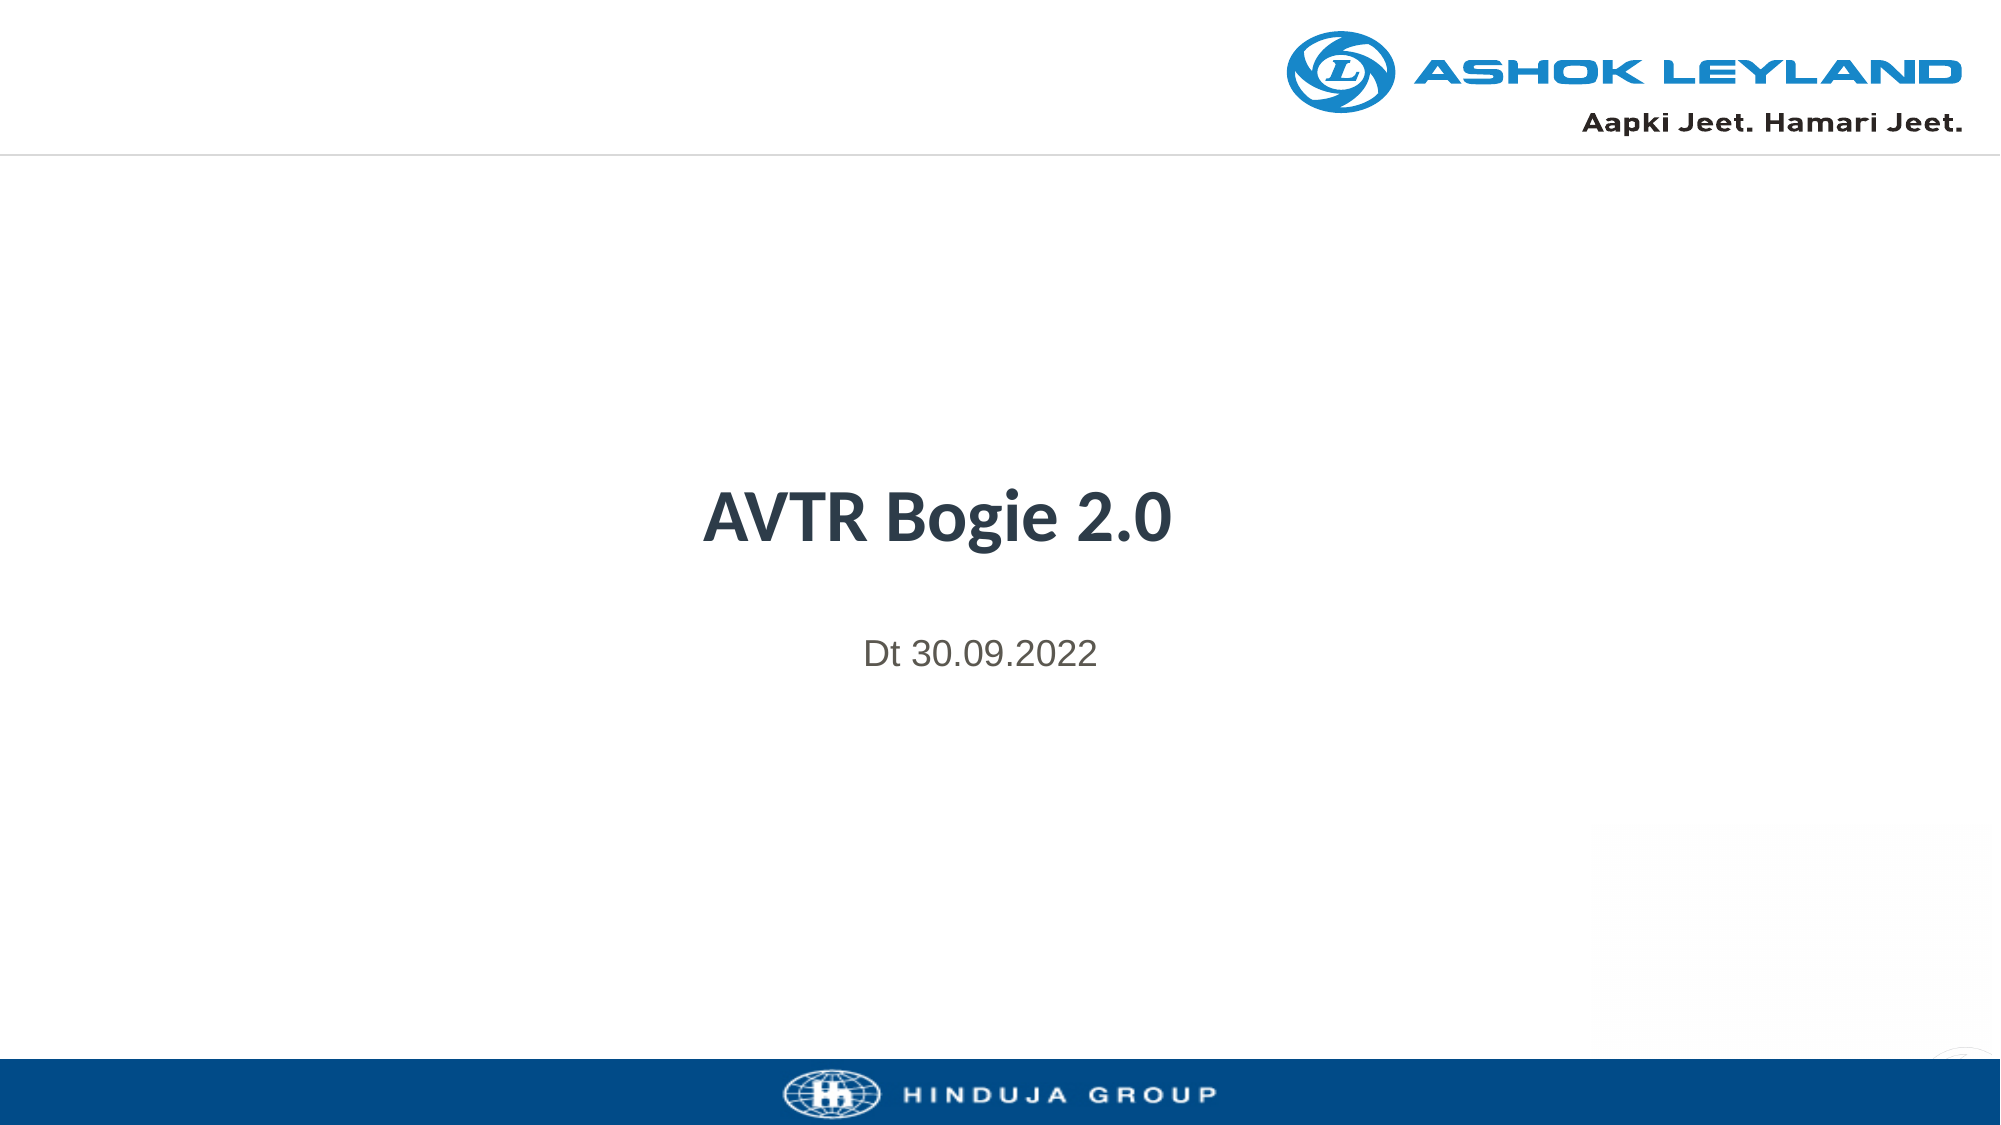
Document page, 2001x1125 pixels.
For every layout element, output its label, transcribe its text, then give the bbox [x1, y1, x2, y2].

title AVTR Bogie 2.0 [688, 345, 1357, 588]
text_box Dt 30.09.2022 [848, 621, 1114, 682]
picture [0, 824, 2000, 1125]
